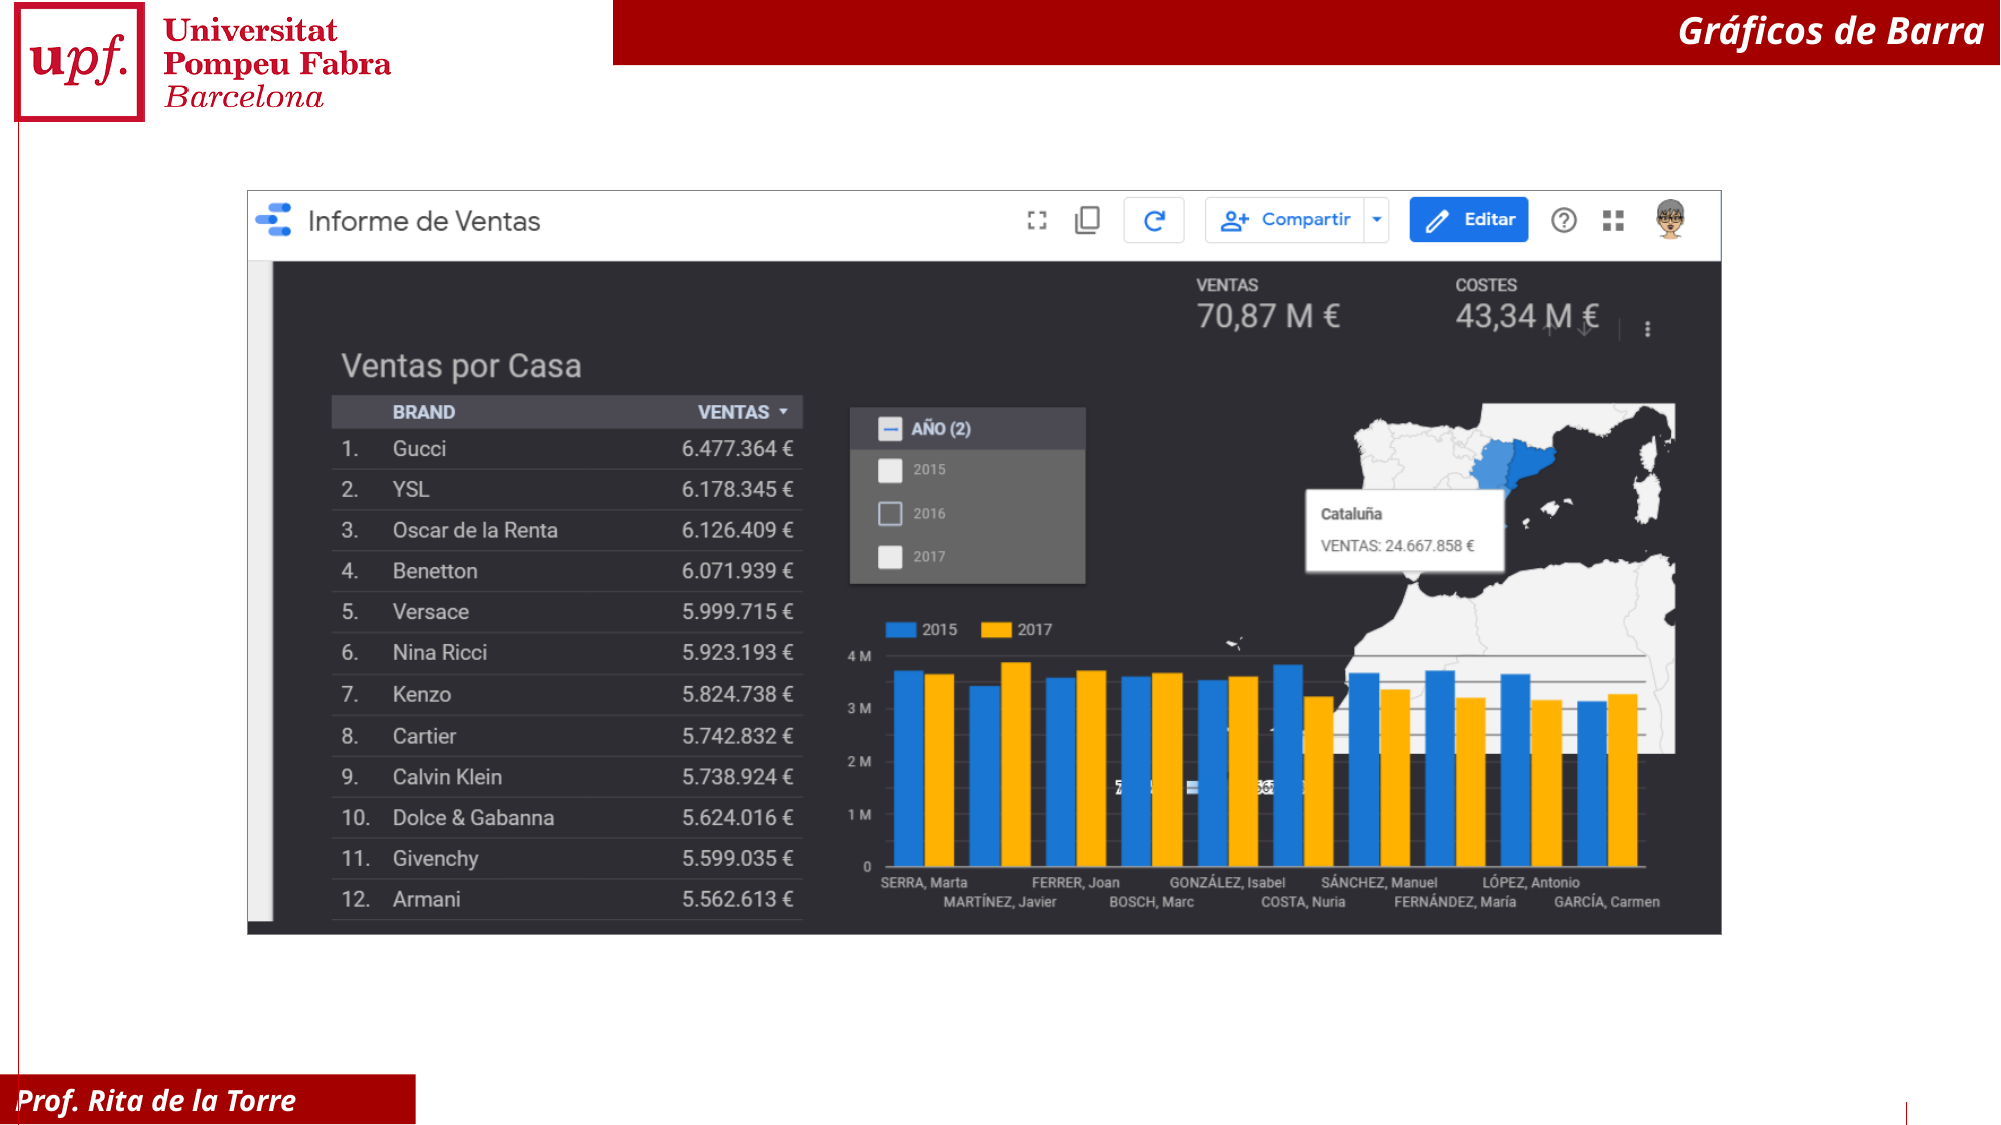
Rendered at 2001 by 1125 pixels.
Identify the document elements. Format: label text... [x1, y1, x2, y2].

picture [14, 2, 407, 122]
picture [246, 189, 1722, 936]
title Gráficos de Barra [613, 0, 2000, 66]
